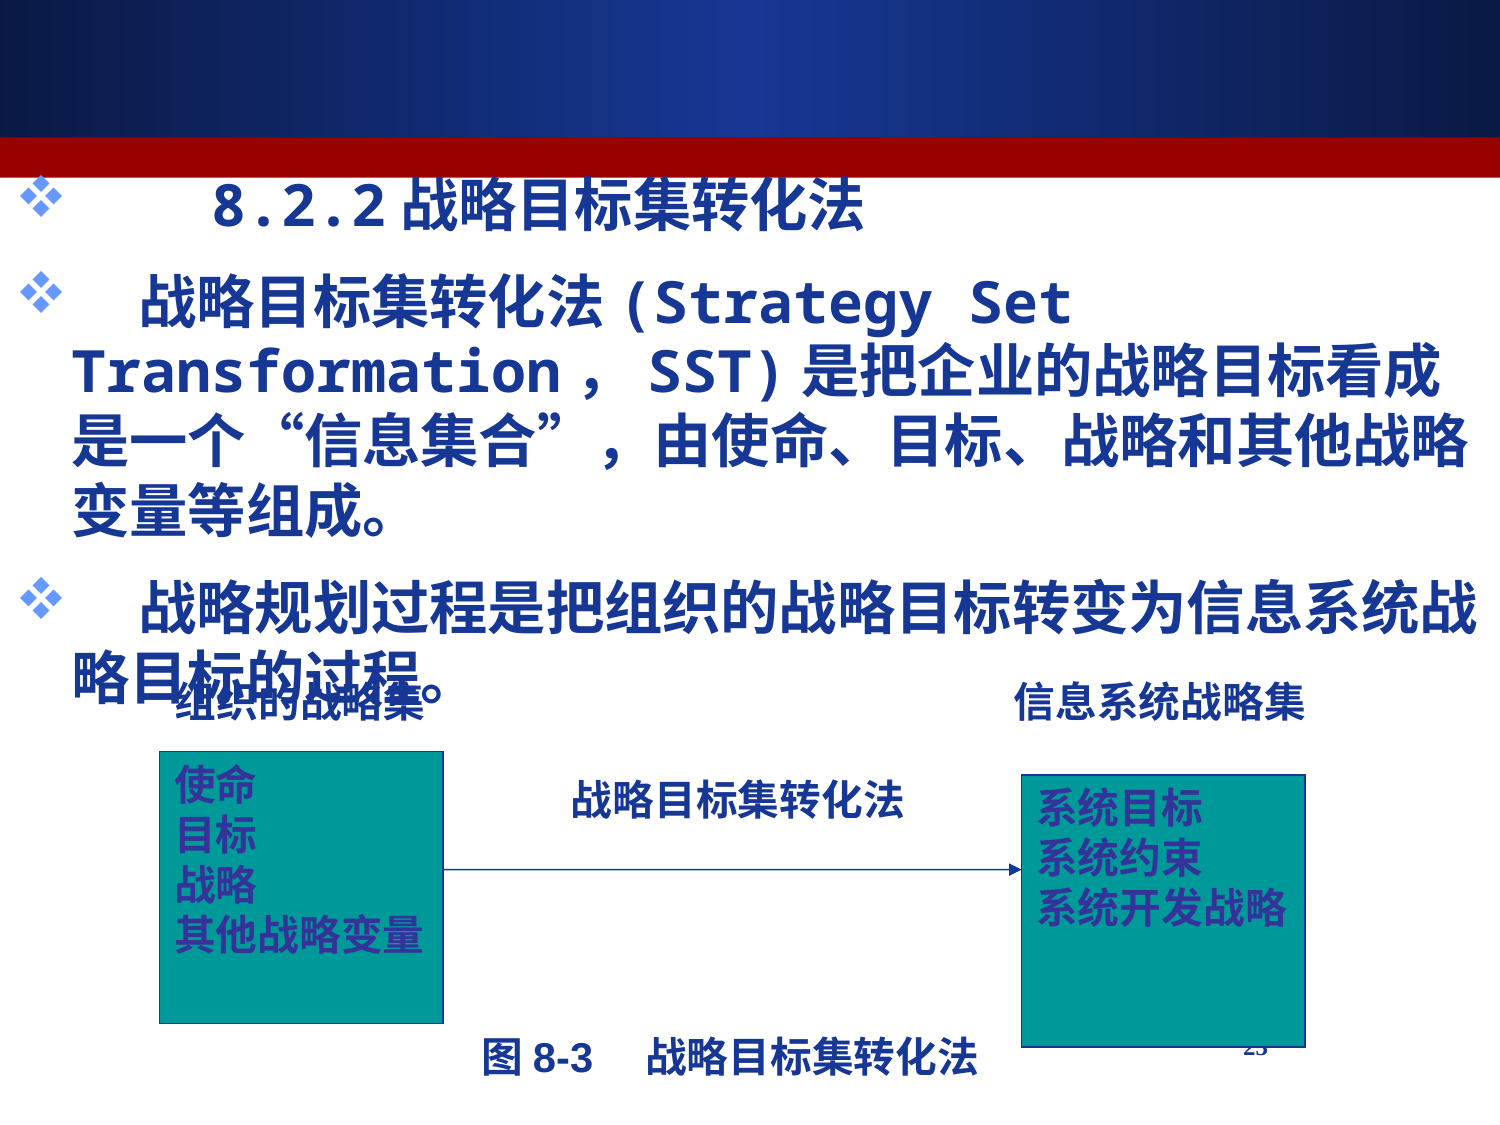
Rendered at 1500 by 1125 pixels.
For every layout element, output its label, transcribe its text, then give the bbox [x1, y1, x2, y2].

text_box 战略目标集转化法 [513, 751, 951, 847]
text_box 图8-3 战略目标集转化法 [466, 1023, 998, 1088]
list 8.2.2战略目标集转化法 战略目标集转化法(Strategy Set Transformation，SST)是把企业的战略目标看成是一个“信息集合”，由使命、目标、战略和其他战略变量等组成。 战略规划过程是把组织的战略目标转变为信息系统战略目标的过程。 [0, 160, 1500, 884]
slide_number 23 [1080, 1022, 1431, 1099]
text_box 使命 目标 战略 其他战略变量 [159, 751, 443, 1024]
text_box [442, 863, 1021, 876]
text_box 系统目标 系统约束 系统开发战略 [1021, 774, 1305, 1047]
text_box 组织的战略集 [160, 668, 441, 734]
text_box 信息系统战略集 [998, 668, 1321, 734]
